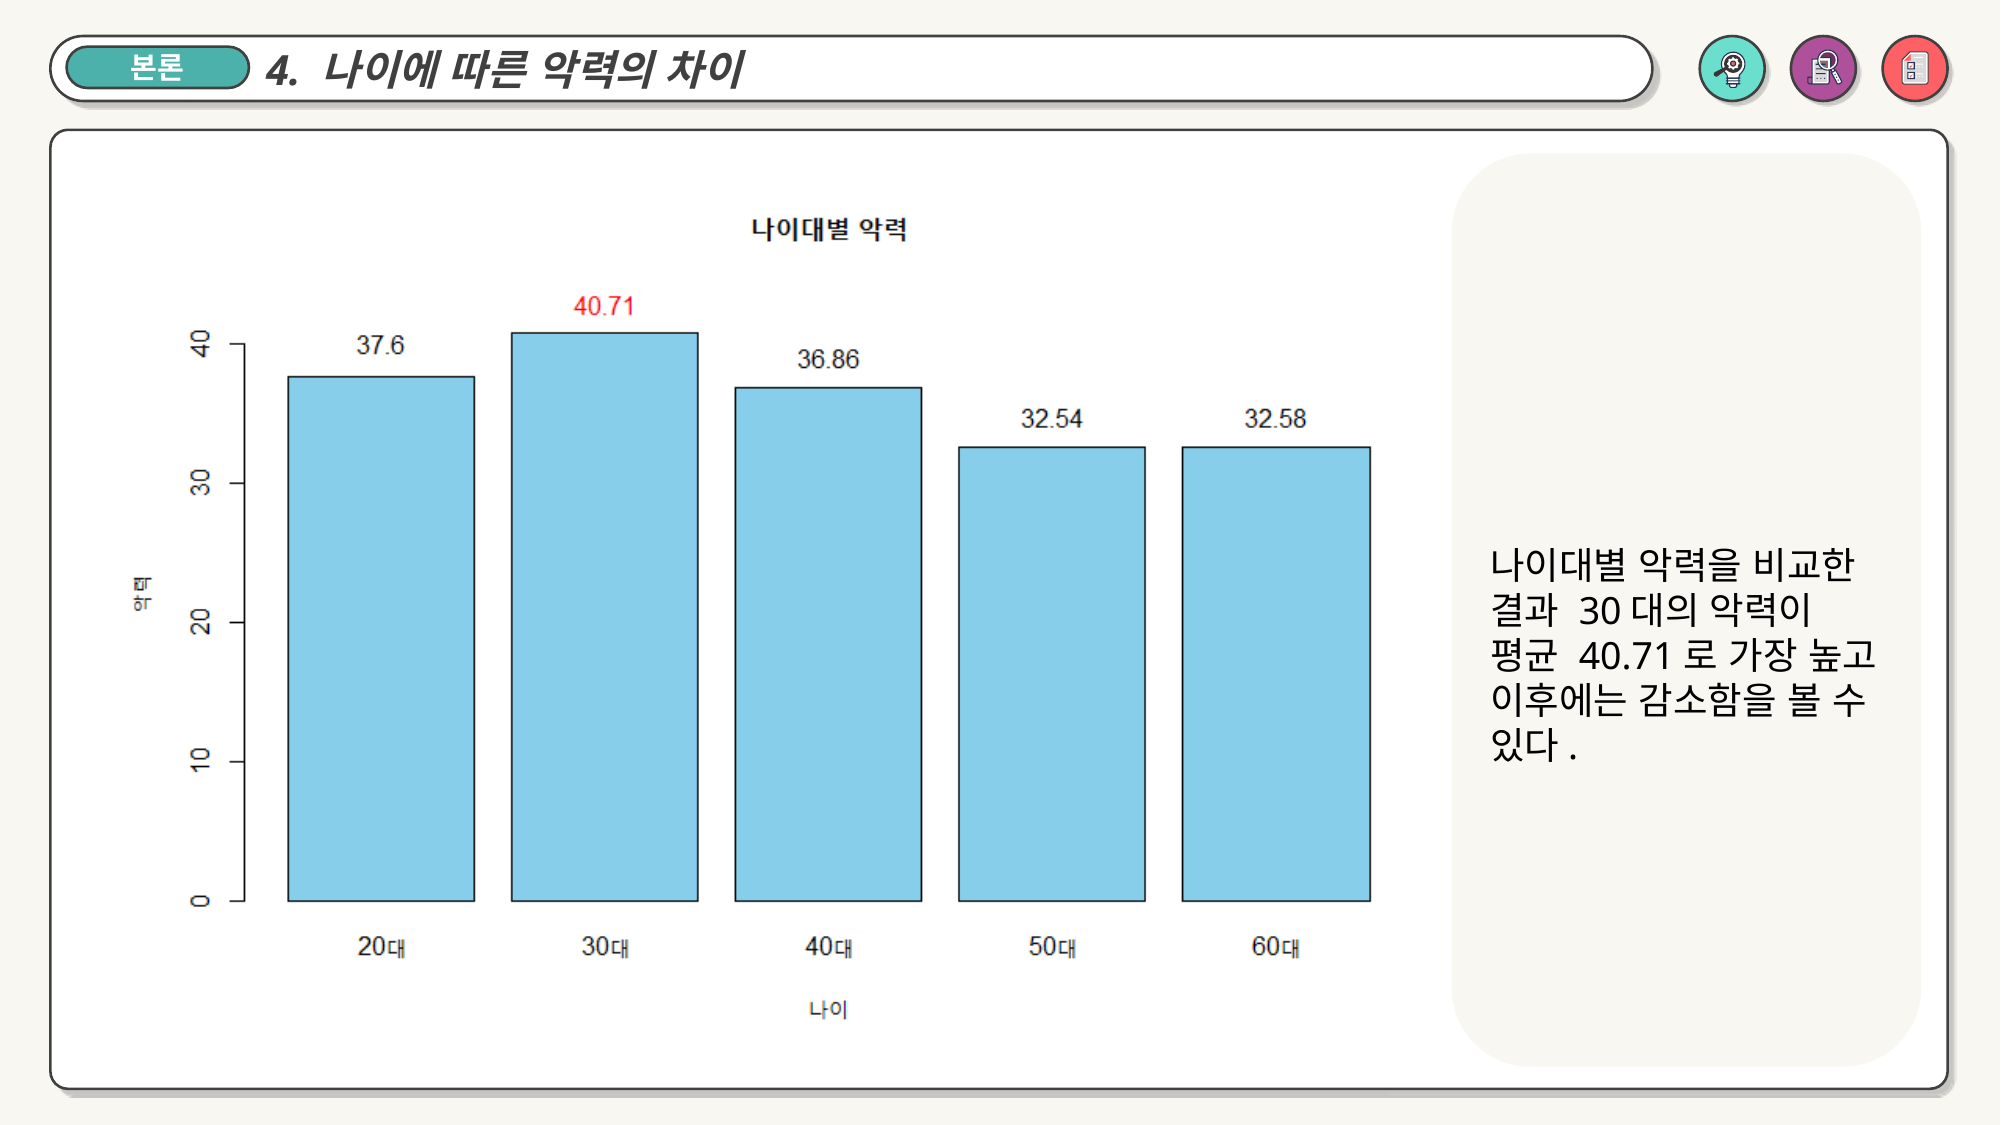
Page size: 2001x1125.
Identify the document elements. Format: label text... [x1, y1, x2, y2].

picture [122, 165, 1476, 1054]
text_box 4. 나이에 따른 악력의 차이 [49, 34, 1654, 103]
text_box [1882, 35, 1948, 101]
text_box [1699, 35, 1765, 101]
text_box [1790, 35, 1856, 101]
text_box 본론 [65, 45, 251, 90]
text_box 나이대별 악력을 비교한 결과 30대의 악력이 평균 40.71로 가장 높고 이후에는 감소함을 볼 수 있다. [1476, 153, 1922, 1067]
text_box [49, 128, 1949, 1090]
